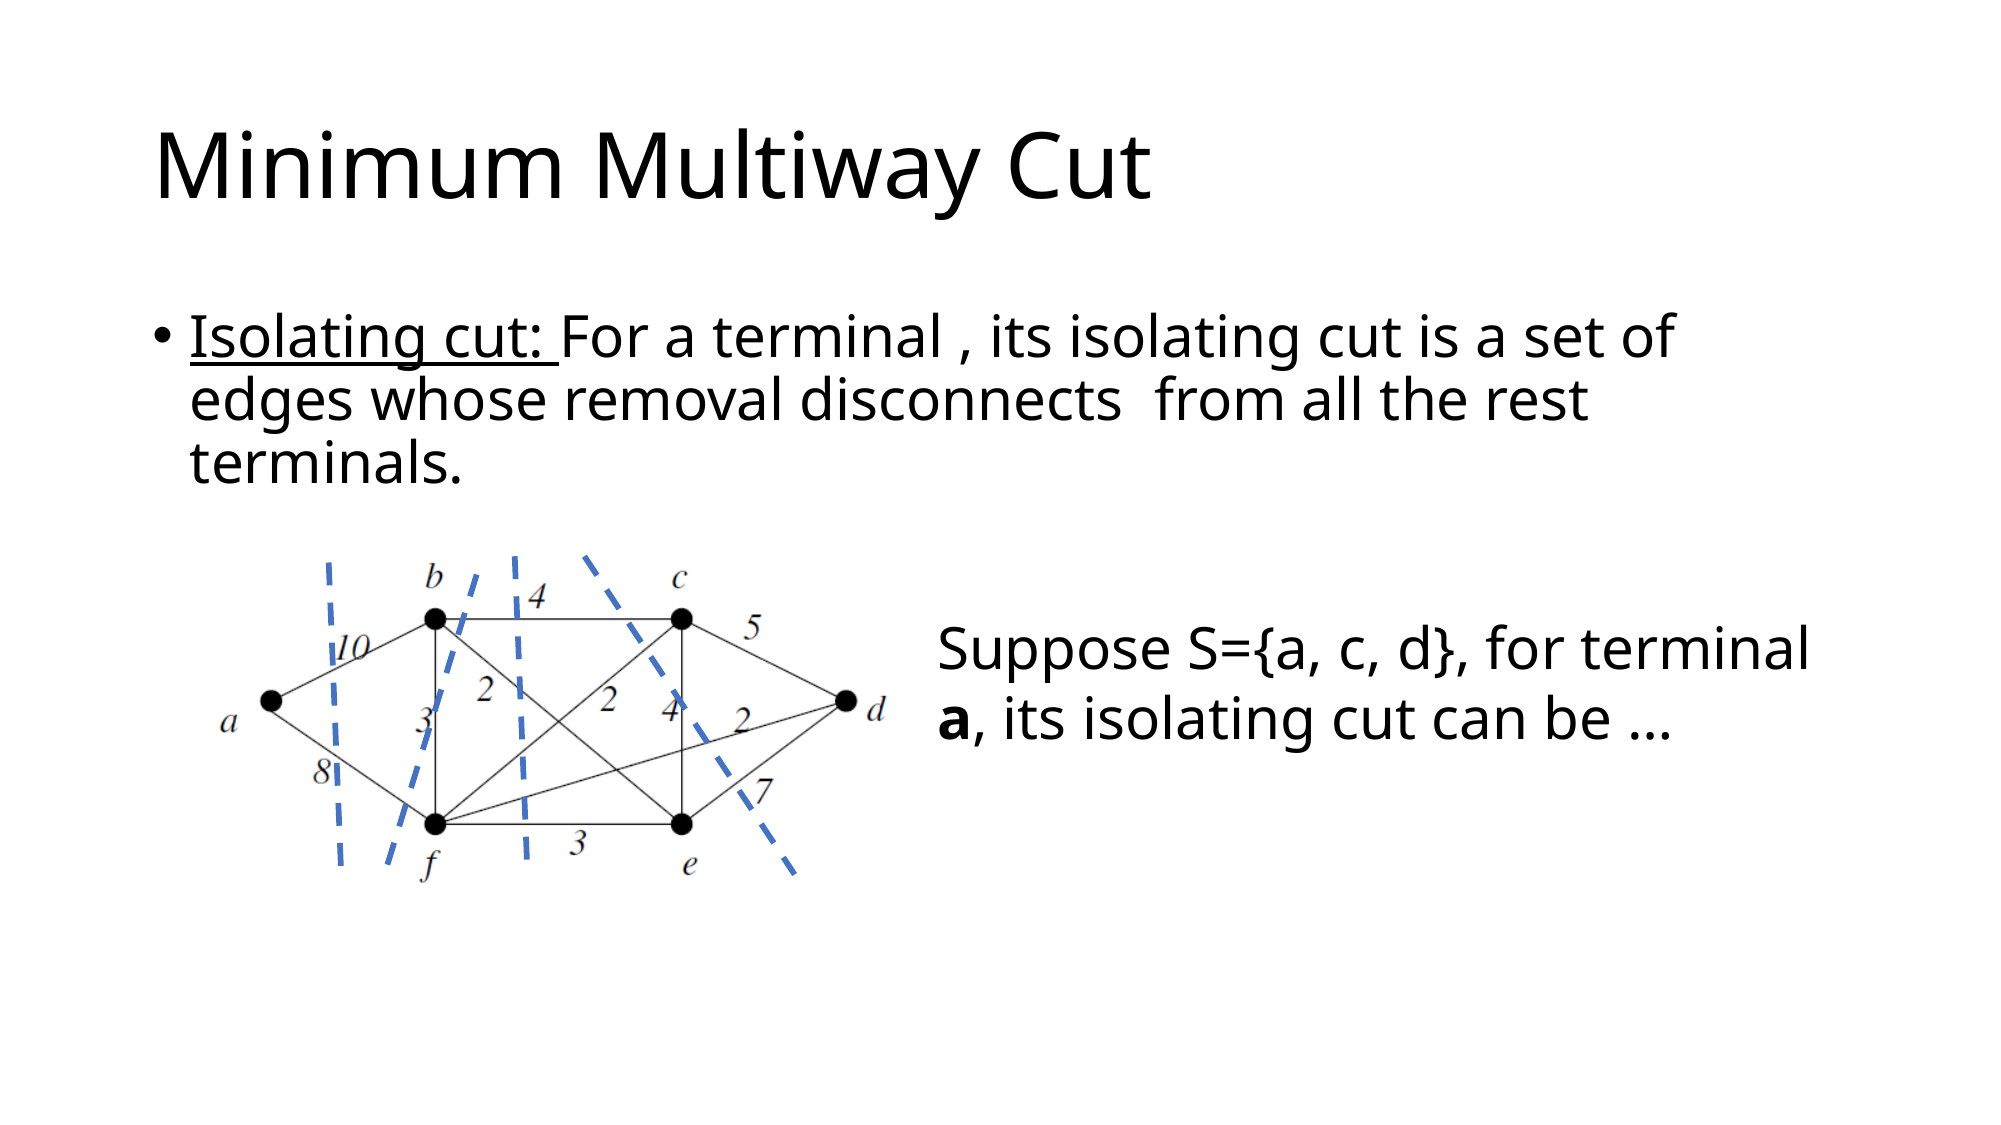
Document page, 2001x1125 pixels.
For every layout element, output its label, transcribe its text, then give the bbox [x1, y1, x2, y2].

text_box Suppose S={a, c, d}, for terminal a, its isolating cut can be … [974, 603, 1835, 759]
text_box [514, 556, 528, 875]
title Minimum Multiway Cut [137, 59, 1863, 278]
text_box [584, 556, 795, 875]
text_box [386, 574, 477, 869]
picture [137, 522, 974, 909]
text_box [328, 562, 342, 881]
